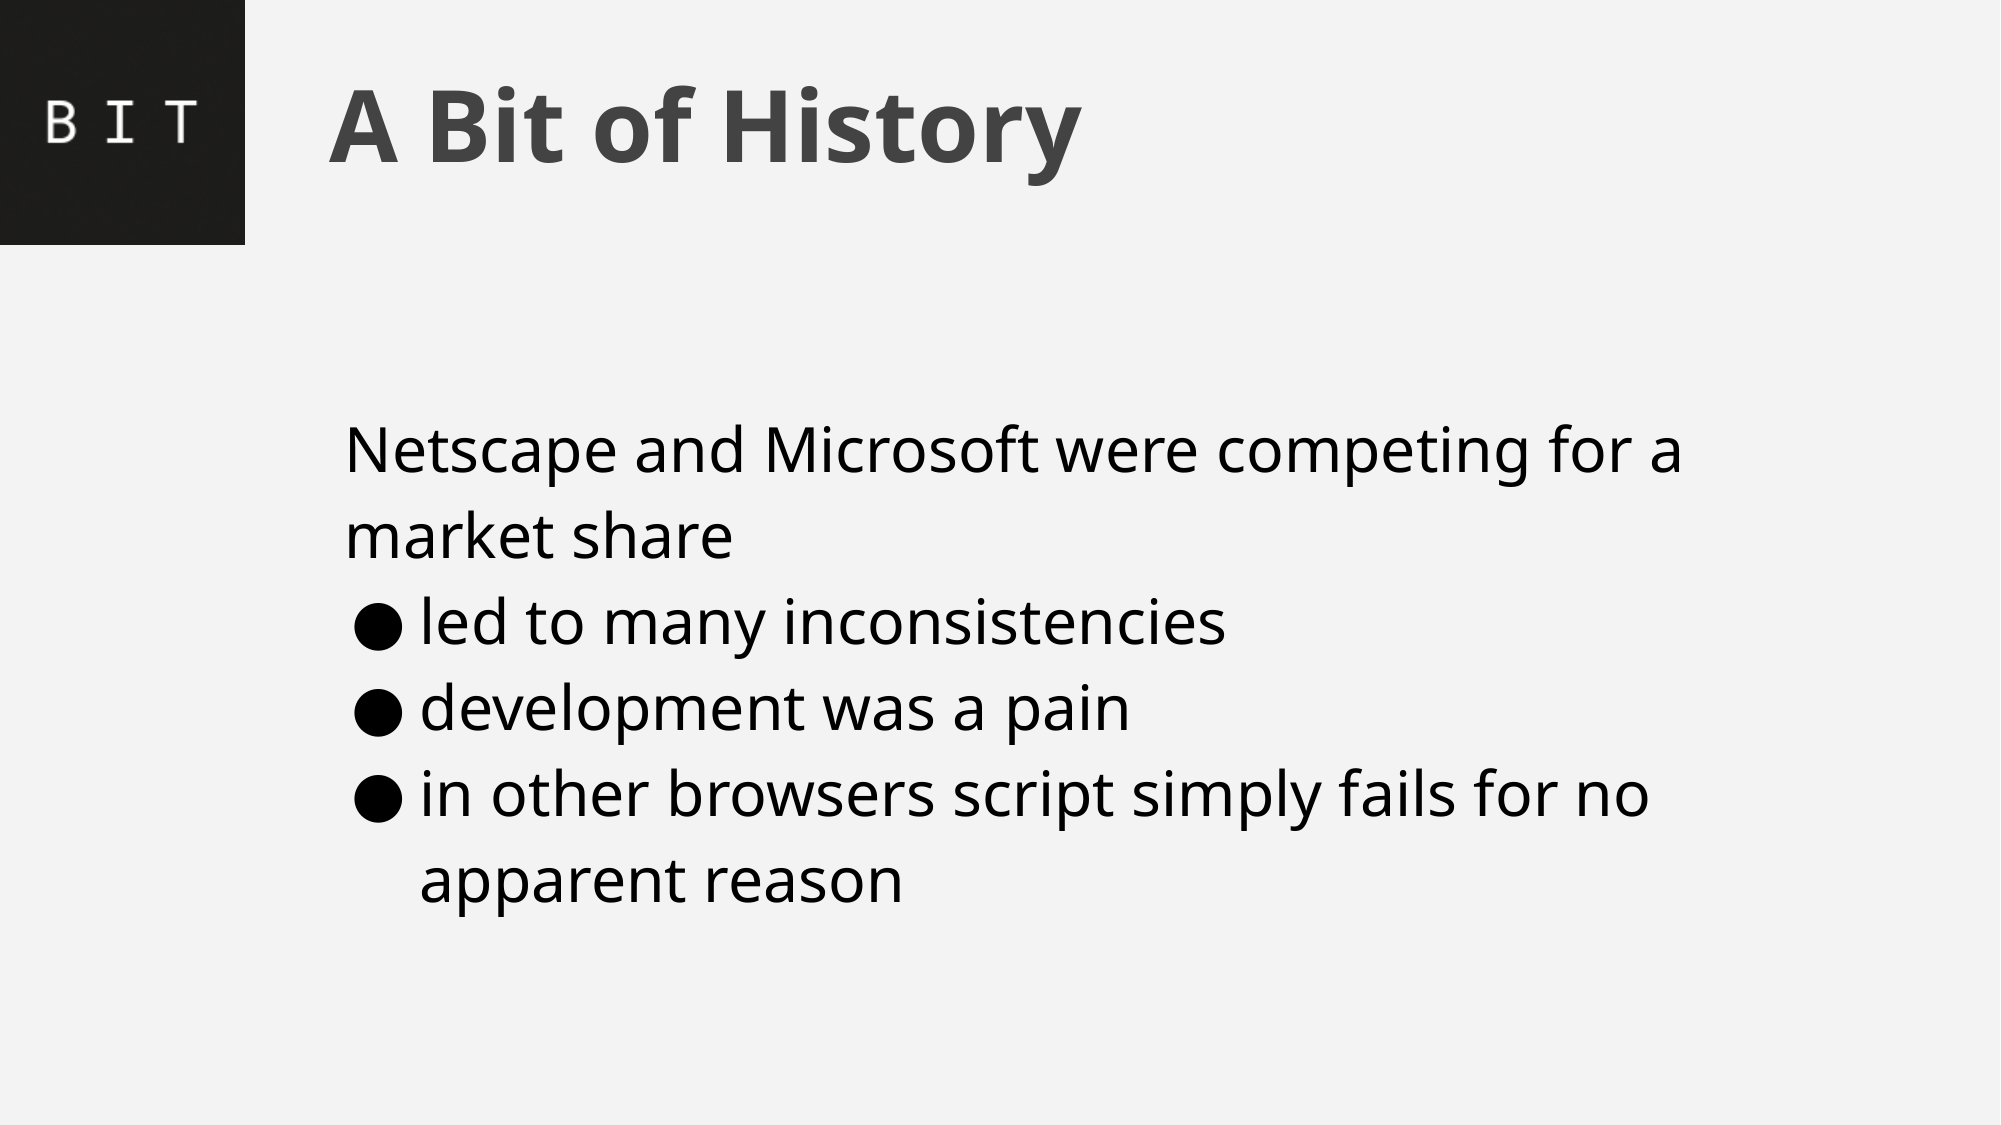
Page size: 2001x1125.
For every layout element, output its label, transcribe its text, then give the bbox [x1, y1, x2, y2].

text_box A Bit of History [314, 0, 1809, 245]
picture [0, 0, 245, 245]
text_box Netscape and Microsoft were competing for a market share led to many inconsistencies development was a pain in other browsers script simply fails for no apparent reason [329, 279, 1799, 1035]
